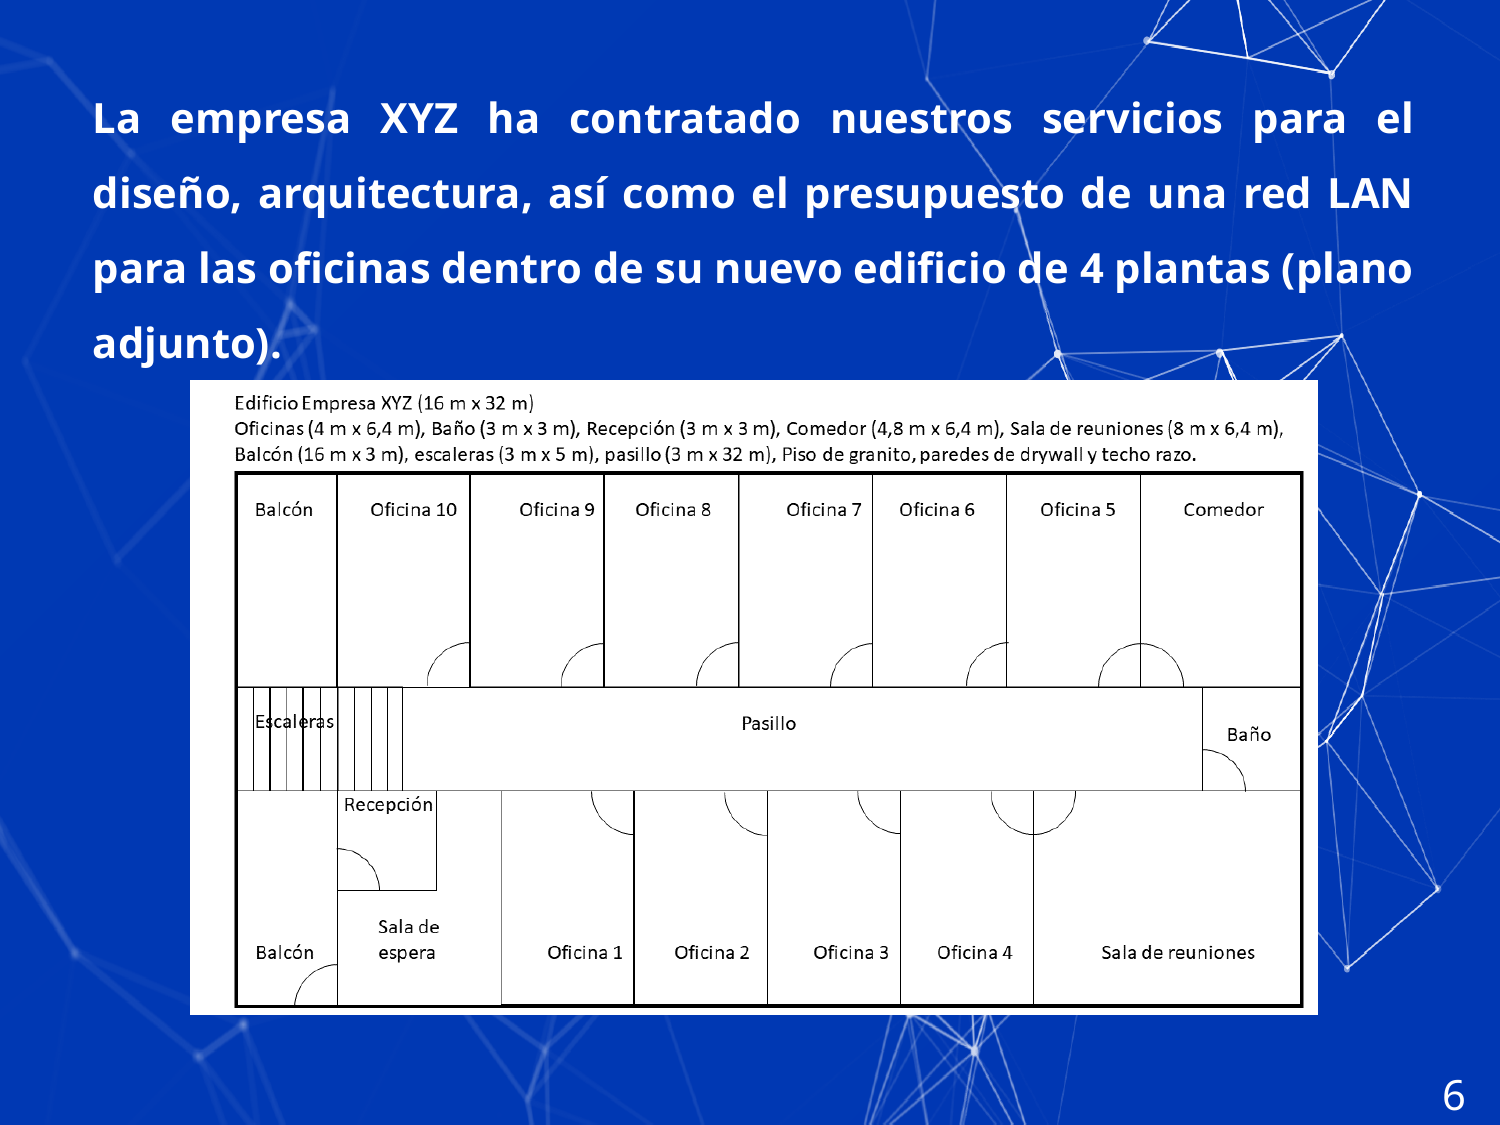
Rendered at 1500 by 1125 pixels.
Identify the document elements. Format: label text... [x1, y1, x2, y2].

picture [0, 0, 1500, 1125]
title La empresa XYZ ha contratado nuestros servicios para el diseño, arquitectura, así como el presupuesto de una red LAN para las oficinas dentro de su nuevo edificio de 4 plantas (plano adjunto). [92, 66, 1415, 320]
text_box 6 [1408, 1068, 1500, 1125]
